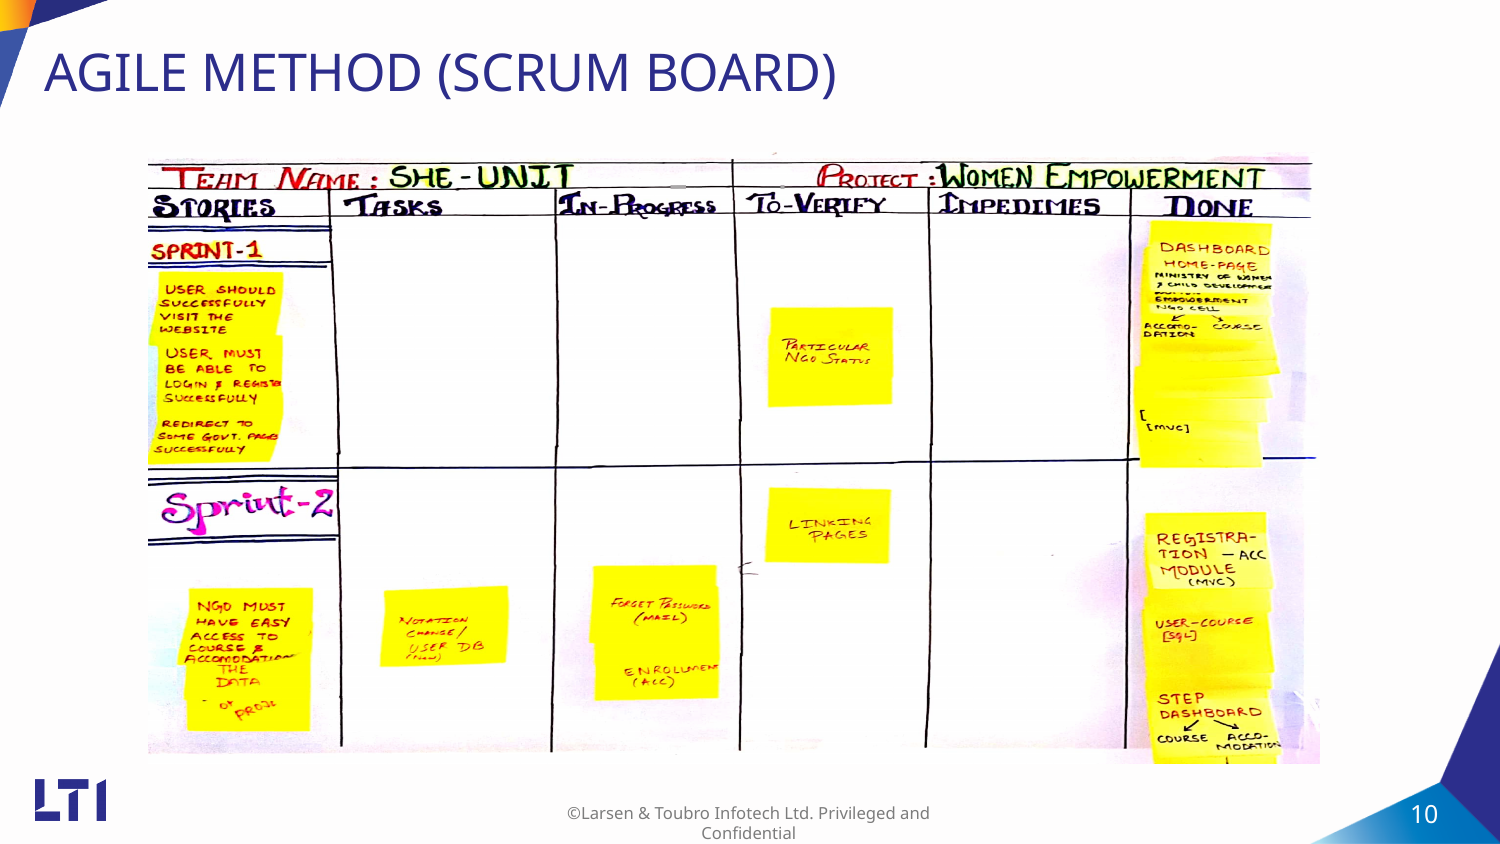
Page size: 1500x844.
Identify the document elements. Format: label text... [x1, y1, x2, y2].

title AGILE METHOD (SCRUM BOARD) [43, 38, 1362, 104]
picture [35, 779, 106, 821]
picture [0, 0, 109, 110]
picture [1288, 640, 1500, 844]
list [147, 152, 1320, 764]
